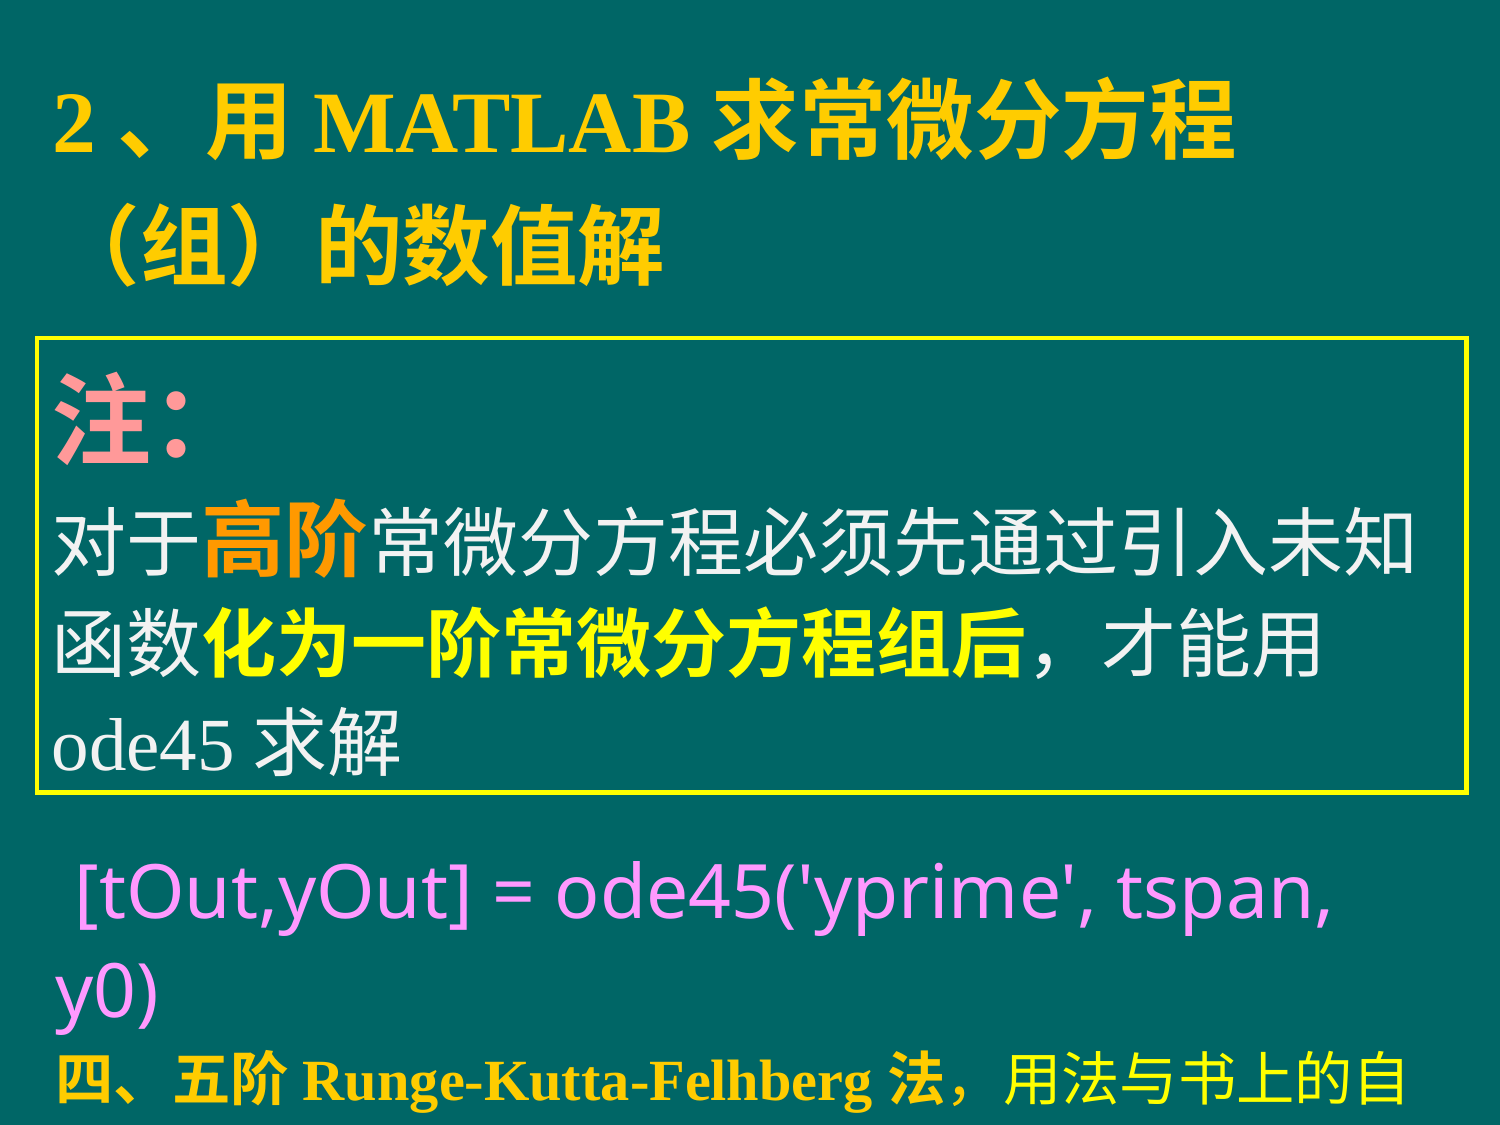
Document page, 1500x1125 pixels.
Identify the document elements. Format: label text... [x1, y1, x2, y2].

text_box 2、用MATLAB求常微分方程（组）的数值解 [37, 36, 1397, 304]
text_box [tOut,yOut] = ode45('yprime', tspan, y0) 四、五阶Runge-Kutta-Felhberg法，用法与书上的自定义函数euler.m相同。 [41, 826, 1471, 1125]
text_box 注： 对于高阶常微分方程必须先通过引入未知函数化为一阶常微分方程组后，才能用ode45求解 [36, 338, 1467, 793]
